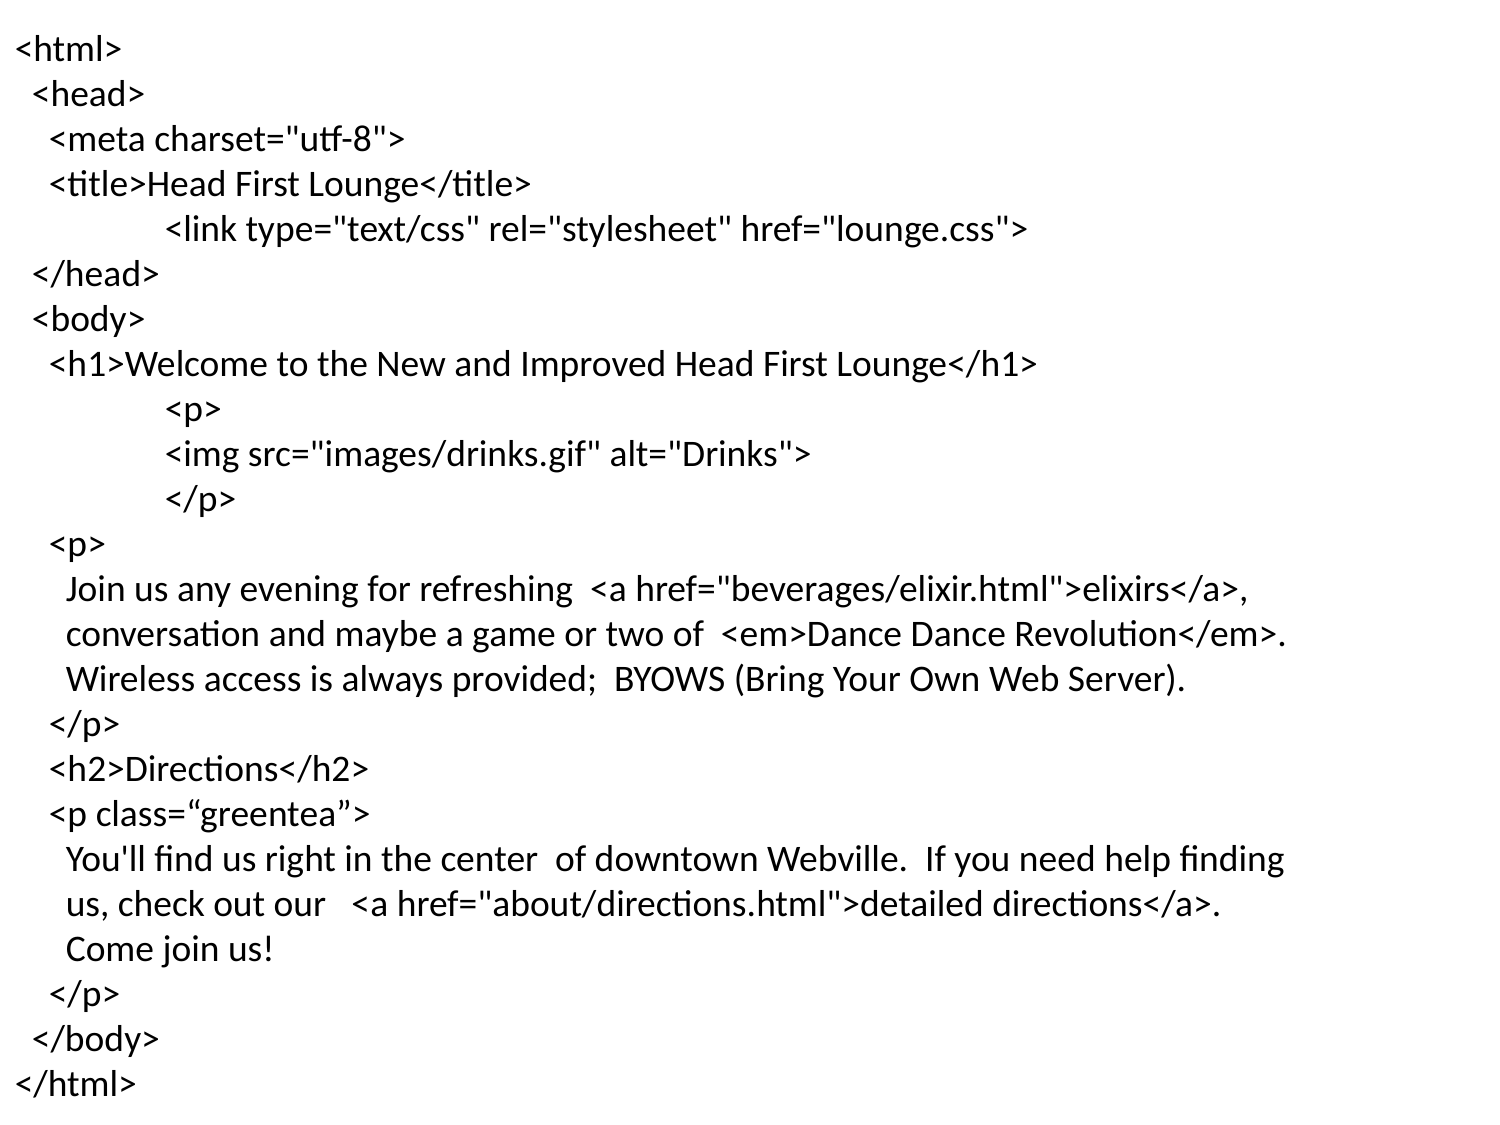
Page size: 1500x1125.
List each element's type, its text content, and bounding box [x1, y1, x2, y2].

text_box <html> <head> <meta charset="utf-8"> <title>Head First Lounge</title> <link type="text/css" rel="stylesheet" href="lounge.css"> </head> <body> <h1>Welcome to the New and Improved Head First Lounge</h1> <p> <img src="images/drinks.gif" alt="Drinks"> </p> <p> Join us any evening for refreshing <a href="beverages/elixir.html">elixirs</a>, conversation and maybe a game or two of <em>Dance Dance Revolution</em>. Wireless access is always provided; BYOWS (Bring Your Own Web Server). </p> <h2>Directions</h2> <p class=“greentea”> You'll find us right in the center of downtown Webville. If you need help finding us, check out our <a href="about/directions.html">detailed directions</a>. Come join us! </p> </body> </html> [0, 16, 1483, 1112]
